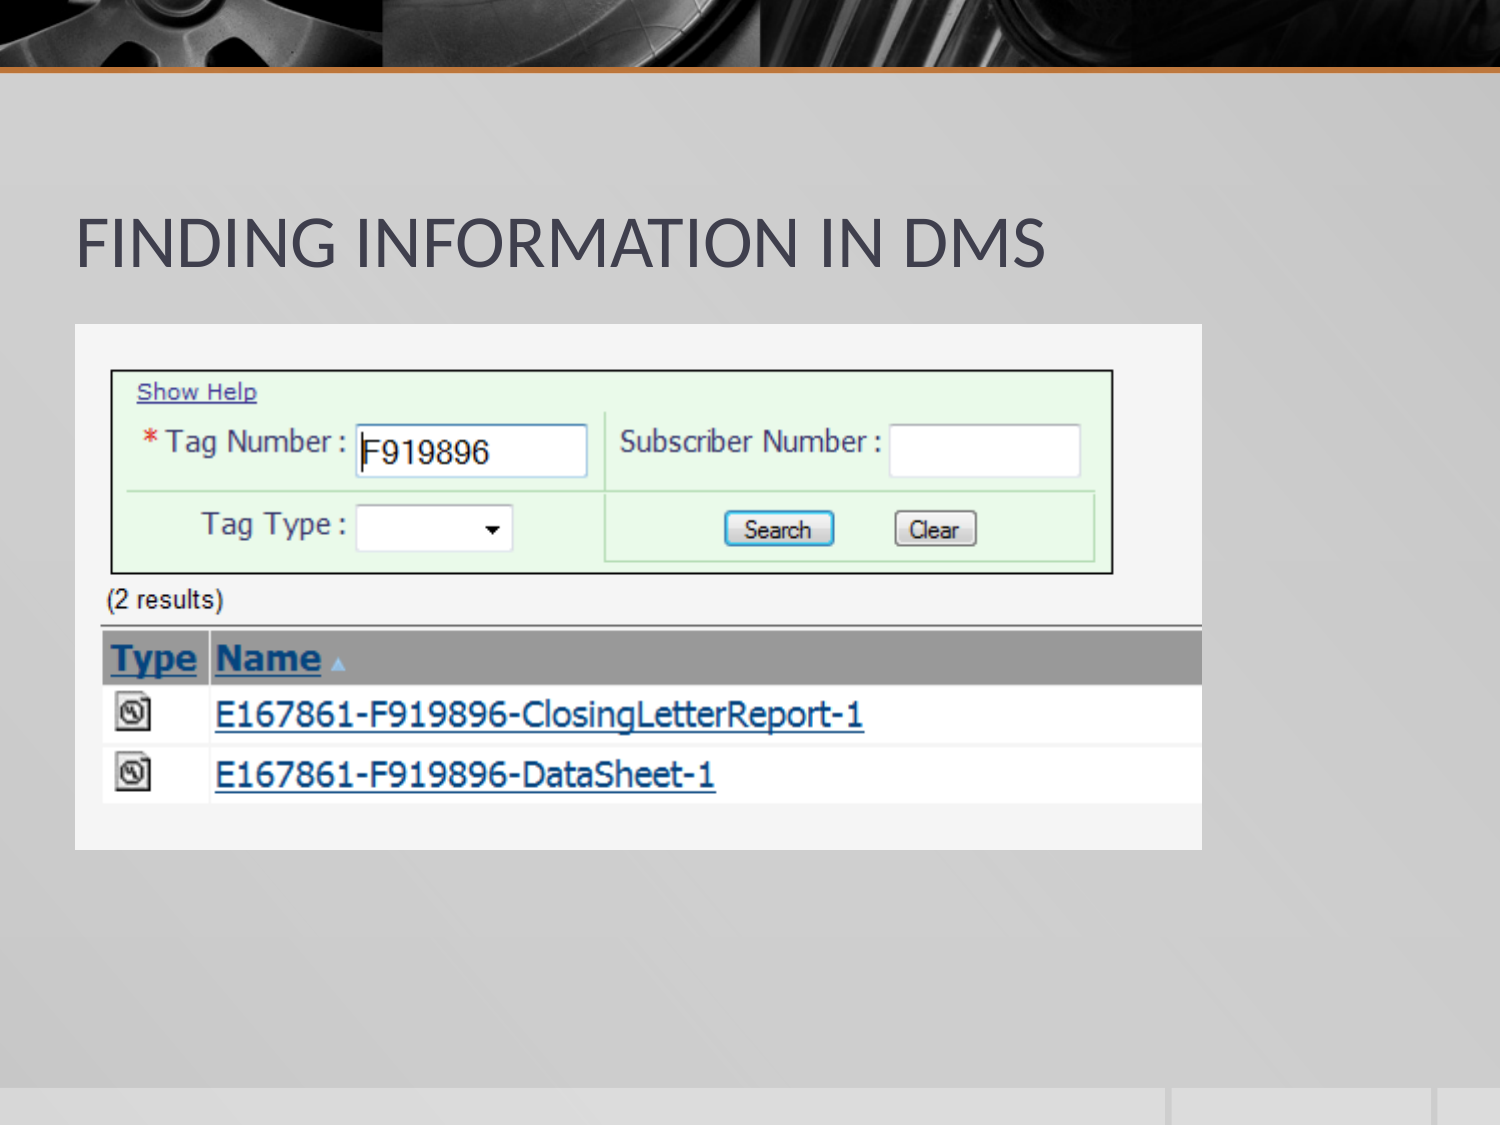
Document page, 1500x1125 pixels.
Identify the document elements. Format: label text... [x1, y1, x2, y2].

picture [0, 0, 1500, 67]
title FINDING INFORMATION IN DMS [75, 162, 1425, 313]
picture [74, 324, 1202, 851]
